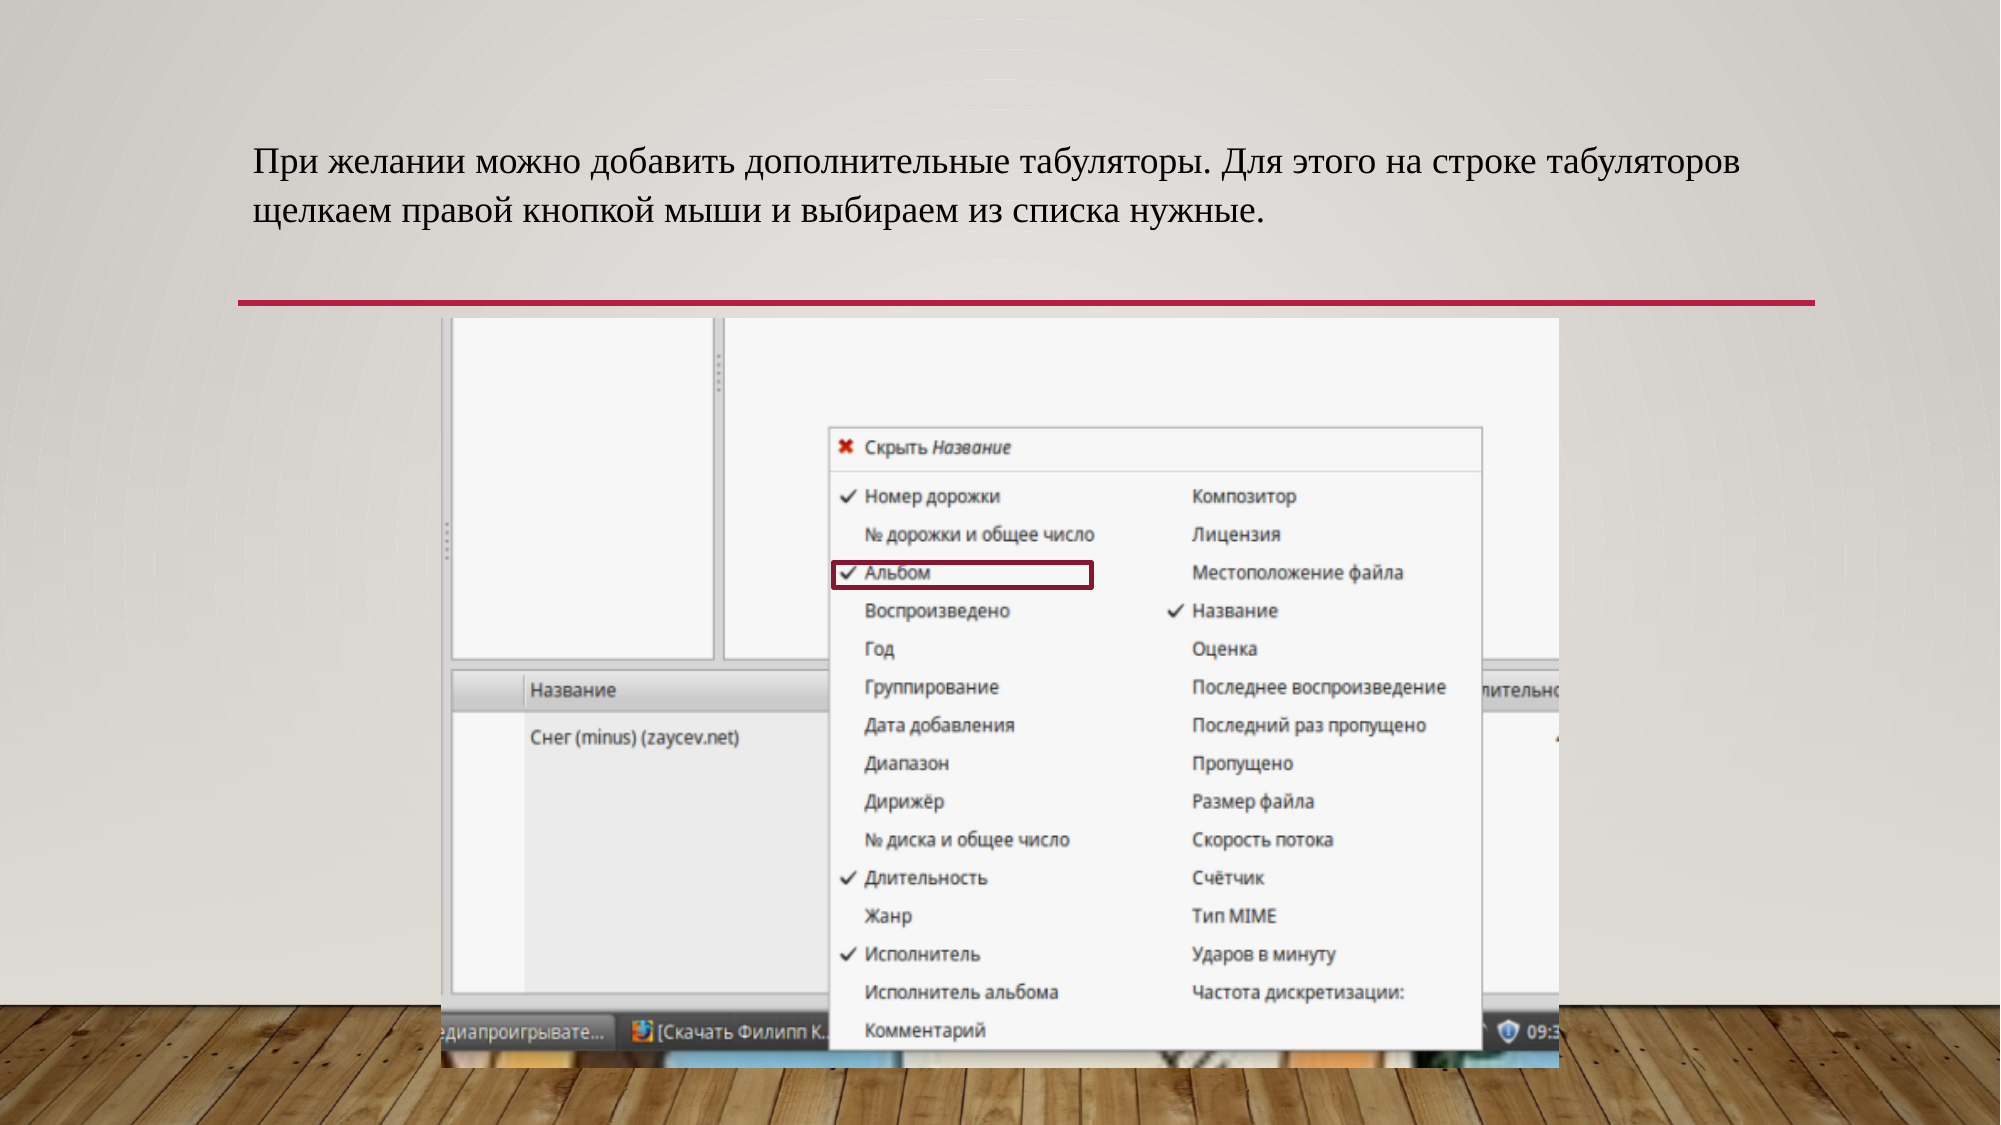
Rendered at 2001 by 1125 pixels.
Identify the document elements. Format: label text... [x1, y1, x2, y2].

picture [0, 1005, 2000, 1125]
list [441, 318, 1559, 1068]
text_box При желании можно добавить дополнительные табуляторы. Для этого на строке табуляторов щелкаем правой кнопкой мыши и выбираем из списка нужные. [238, 125, 1792, 237]
